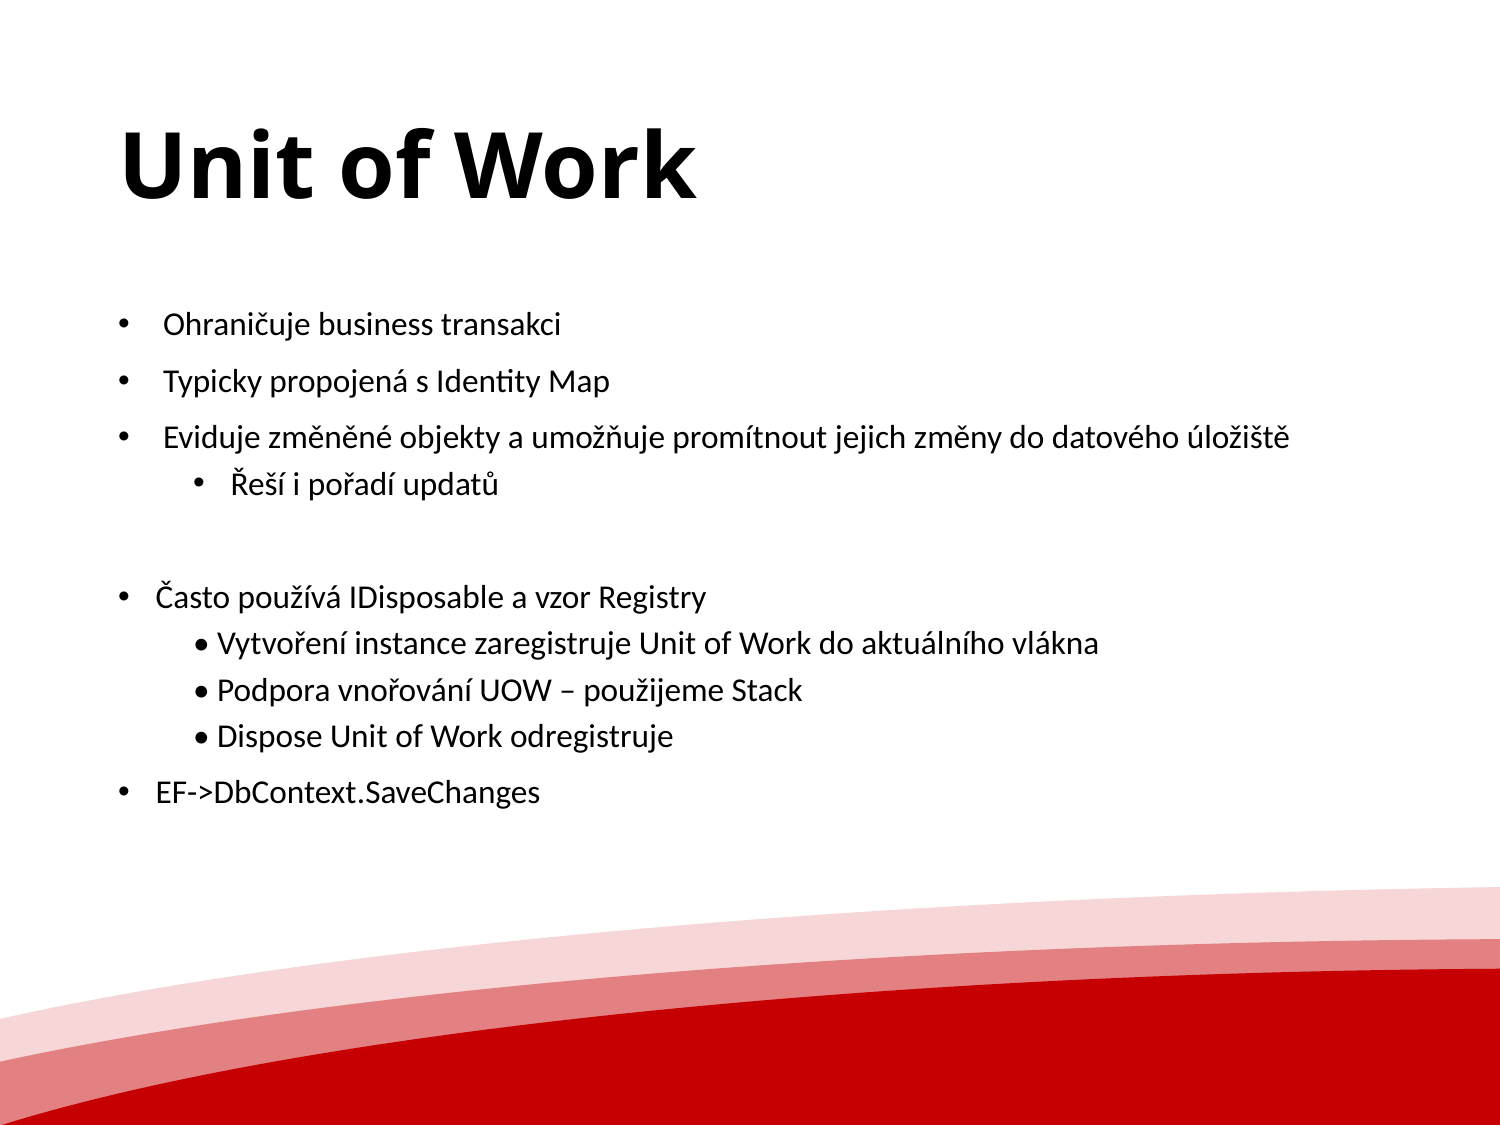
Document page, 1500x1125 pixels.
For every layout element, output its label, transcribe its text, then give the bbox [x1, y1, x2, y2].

title Unit of Work [103, 59, 1397, 278]
list Ohraničuje business transakci Typicky propojená s Identity Map Eviduje změněné objekty a umožňuje promítnout jejich změny do datového úložiště Řeší i pořadí updatů Často používá IDisposable a vzor Registry • Vytvoření instance zaregistruje Unit of Work do aktuálního vlákna • Podpora vnořování UOW – použijeme Stack • Dispose Unit of Work odregistruje EF->DbContext.SaveChanges [103, 299, 1366, 1014]
